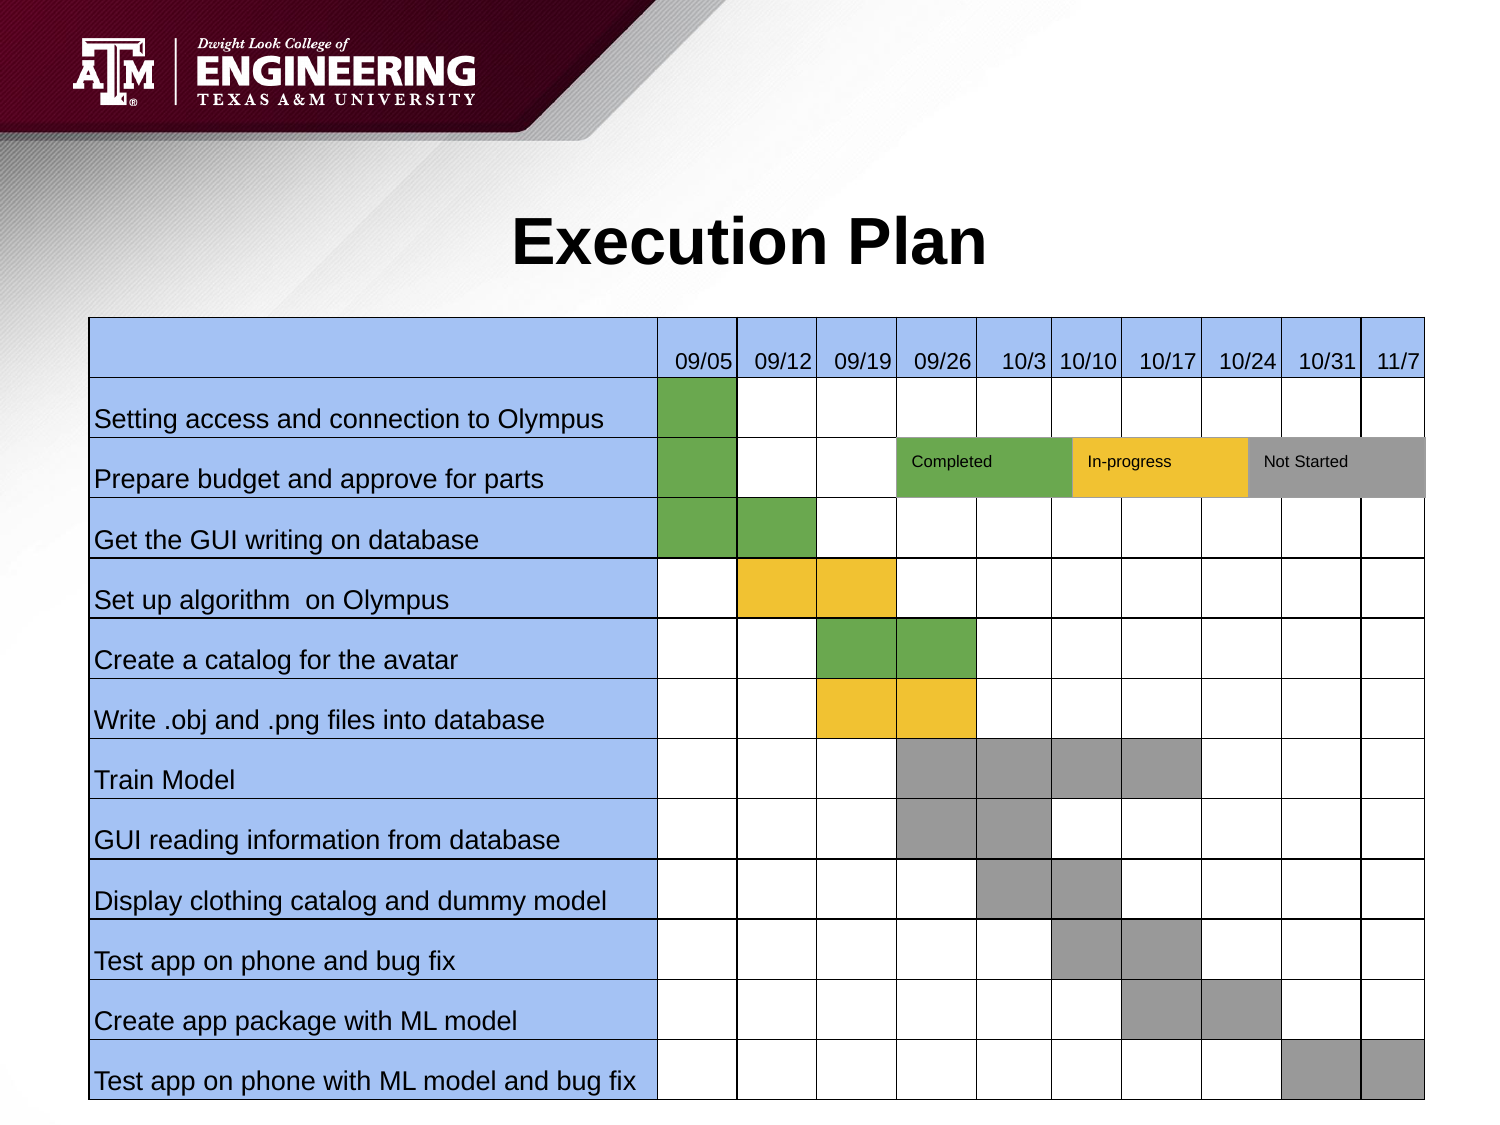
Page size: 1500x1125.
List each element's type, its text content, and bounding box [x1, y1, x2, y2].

table_cell [738, 860, 816, 918]
table_cell [1202, 860, 1281, 918]
table_cell [817, 498, 896, 557]
table_cell [738, 498, 816, 557]
table_cell [658, 378, 736, 437]
table_cell Create app package with ML model [90, 980, 657, 1039]
table_cell [1362, 860, 1424, 918]
table_cell [977, 679, 1051, 738]
table_cell [1122, 559, 1201, 617]
table_cell Setting access and connection to Olympus [90, 378, 657, 437]
table_cell [1362, 619, 1424, 678]
table_cell [658, 920, 736, 979]
table_cell [1052, 1040, 1121, 1099]
table_cell [1282, 920, 1360, 979]
table_cell [817, 739, 896, 798]
table_cell [897, 920, 976, 979]
table_header 10/3 [977, 318, 1051, 377]
table_cell [977, 498, 1051, 557]
table_cell [1122, 1040, 1201, 1099]
table_cell [1122, 920, 1201, 979]
table_cell [977, 1040, 1051, 1099]
table_cell [658, 980, 736, 1039]
table_cell [1282, 860, 1360, 918]
table_cell [977, 980, 1051, 1039]
table_header 09/19 [817, 318, 896, 377]
table_cell Display clothing catalog and dummy model [90, 860, 657, 918]
table_cell [1282, 498, 1360, 557]
table_cell [817, 1040, 896, 1099]
table_cell [897, 860, 976, 918]
table_cell [1052, 378, 1121, 437]
table_cell [897, 619, 976, 678]
table_cell [1052, 498, 1121, 557]
table_cell [1202, 739, 1281, 798]
table_cell [897, 980, 976, 1039]
table_cell [1202, 619, 1281, 678]
table_cell [738, 438, 816, 497]
table_cell [1282, 739, 1360, 798]
table_cell [817, 920, 896, 979]
table_cell [897, 378, 976, 437]
table_header In-progress [1073, 438, 1248, 497]
table_cell [817, 619, 896, 678]
table_cell [1122, 498, 1201, 557]
table_cell [1282, 378, 1360, 437]
table_cell [658, 1040, 736, 1099]
table_cell [977, 559, 1051, 617]
table_cell [1282, 559, 1360, 617]
table_header 10/31 [1282, 318, 1360, 377]
table_cell [658, 619, 736, 678]
table_cell [977, 799, 1051, 858]
table_cell [1282, 980, 1360, 1039]
table_cell [658, 799, 736, 858]
picture [0, 0, 1500, 1125]
table_cell [1362, 1040, 1424, 1099]
table_cell [738, 739, 816, 798]
table_cell [817, 980, 896, 1039]
table_cell [1122, 860, 1201, 918]
table_cell [897, 559, 976, 617]
table_cell [1362, 559, 1424, 617]
table_cell [817, 799, 896, 858]
table_cell [658, 739, 736, 798]
table_cell [1052, 619, 1121, 678]
table_cell [1362, 980, 1424, 1039]
table_cell [1202, 679, 1281, 738]
table_cell [658, 679, 736, 738]
table_cell [1202, 559, 1281, 617]
table_cell [897, 679, 976, 738]
table_cell [817, 438, 896, 497]
table_cell [658, 438, 736, 497]
table_cell GUI reading information from database [90, 799, 657, 858]
table_cell [1202, 498, 1281, 557]
table_cell [977, 619, 1051, 678]
table_cell [1282, 1040, 1360, 1099]
table_header 10/17 [1122, 318, 1201, 377]
table_header 11/7 [1362, 318, 1424, 377]
table_cell [897, 1040, 976, 1099]
table_cell Test app on phone with ML model and bug fix [90, 1040, 657, 1099]
table_cell [1052, 920, 1121, 979]
table_cell [1202, 920, 1281, 979]
table_cell Create a catalog for the avatar [90, 619, 657, 678]
table_cell [1052, 980, 1121, 1039]
table_header Not Started [1250, 438, 1424, 497]
table_cell [817, 679, 896, 738]
table_cell [977, 860, 1051, 918]
table_cell [1202, 980, 1281, 1039]
table_cell [1202, 378, 1281, 437]
table_cell [1052, 860, 1121, 918]
table_cell [1052, 559, 1121, 617]
table_cell [977, 378, 1051, 437]
table_cell [738, 1040, 816, 1099]
table_cell Test app on phone and bug fix [90, 920, 657, 979]
table_cell [1202, 1040, 1281, 1099]
table_cell Get the GUI writing on database [90, 498, 657, 557]
table_cell [977, 739, 1051, 798]
table_cell [738, 980, 816, 1039]
table_cell Prepare budget and approve for parts [90, 438, 657, 497]
table_cell [738, 559, 816, 617]
table_cell [738, 619, 816, 678]
table_cell [738, 378, 816, 437]
table_cell [897, 498, 976, 557]
table_cell Train Model [90, 739, 657, 798]
table_cell [1052, 679, 1121, 738]
table_header Completed [897, 438, 1072, 497]
table_cell [1122, 799, 1201, 858]
table_header 09/26 [897, 318, 976, 377]
table_cell Set up algorithm on Olympus [90, 559, 657, 617]
table_cell [1122, 739, 1201, 798]
table_cell [1282, 679, 1360, 738]
table_header 09/12 [738, 318, 816, 377]
table_cell [817, 559, 896, 617]
table_cell Write .obj and .png files into database [90, 679, 657, 738]
table_cell [1282, 619, 1360, 678]
table_cell [817, 378, 896, 437]
table_cell [658, 498, 736, 557]
table_cell [977, 920, 1051, 979]
table_header [90, 318, 657, 377]
table_cell [1122, 378, 1201, 437]
table_cell [1052, 739, 1121, 798]
table_cell [1202, 799, 1281, 858]
table_cell [1282, 799, 1360, 858]
table_cell [1362, 679, 1424, 738]
table_cell [897, 799, 976, 858]
table_cell [897, 739, 976, 798]
table_header 10/24 [1202, 318, 1281, 377]
table_cell [817, 860, 896, 918]
table_cell [1362, 378, 1424, 437]
table_cell [738, 799, 816, 858]
table_cell [738, 679, 816, 738]
table_cell [658, 559, 736, 617]
table_cell [1122, 980, 1201, 1039]
table_cell [1122, 619, 1201, 678]
table_cell [1362, 920, 1424, 979]
table_cell [1362, 739, 1424, 798]
table_header 09/05 [658, 318, 736, 377]
table_cell [1052, 799, 1121, 858]
table_cell [1362, 498, 1424, 557]
title Execution Plan [75, 172, 1425, 304]
table_cell [1362, 799, 1424, 858]
table_cell [658, 860, 736, 918]
table_cell [738, 920, 816, 979]
table_cell [1122, 679, 1201, 738]
table_header 10/10 [1052, 318, 1121, 377]
